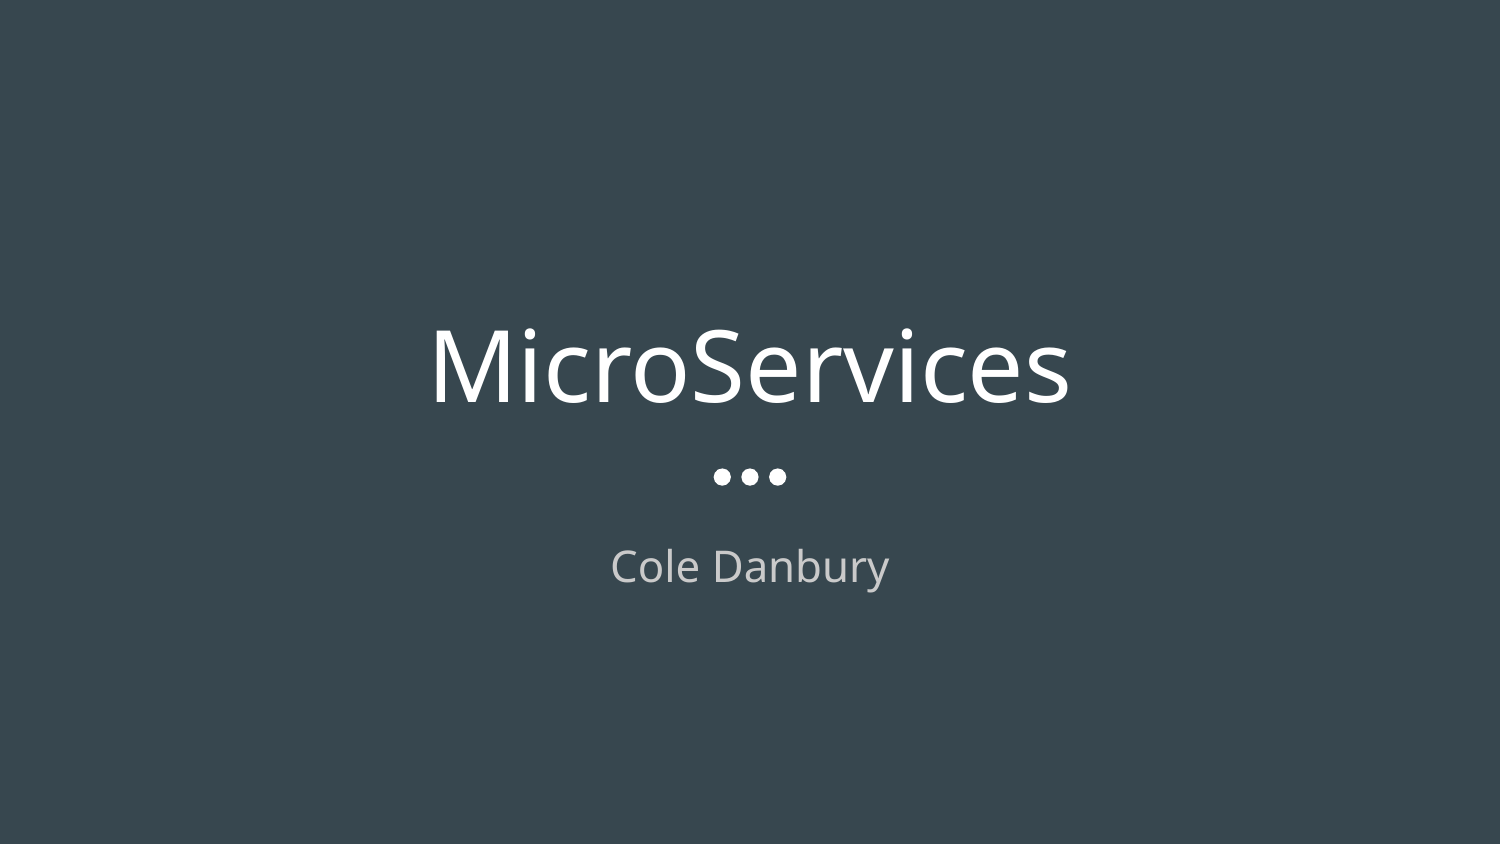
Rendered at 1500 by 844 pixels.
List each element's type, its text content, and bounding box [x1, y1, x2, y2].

subtitle Cole Danbury [110, 520, 1390, 651]
title MicroServices [110, 162, 1390, 447]
